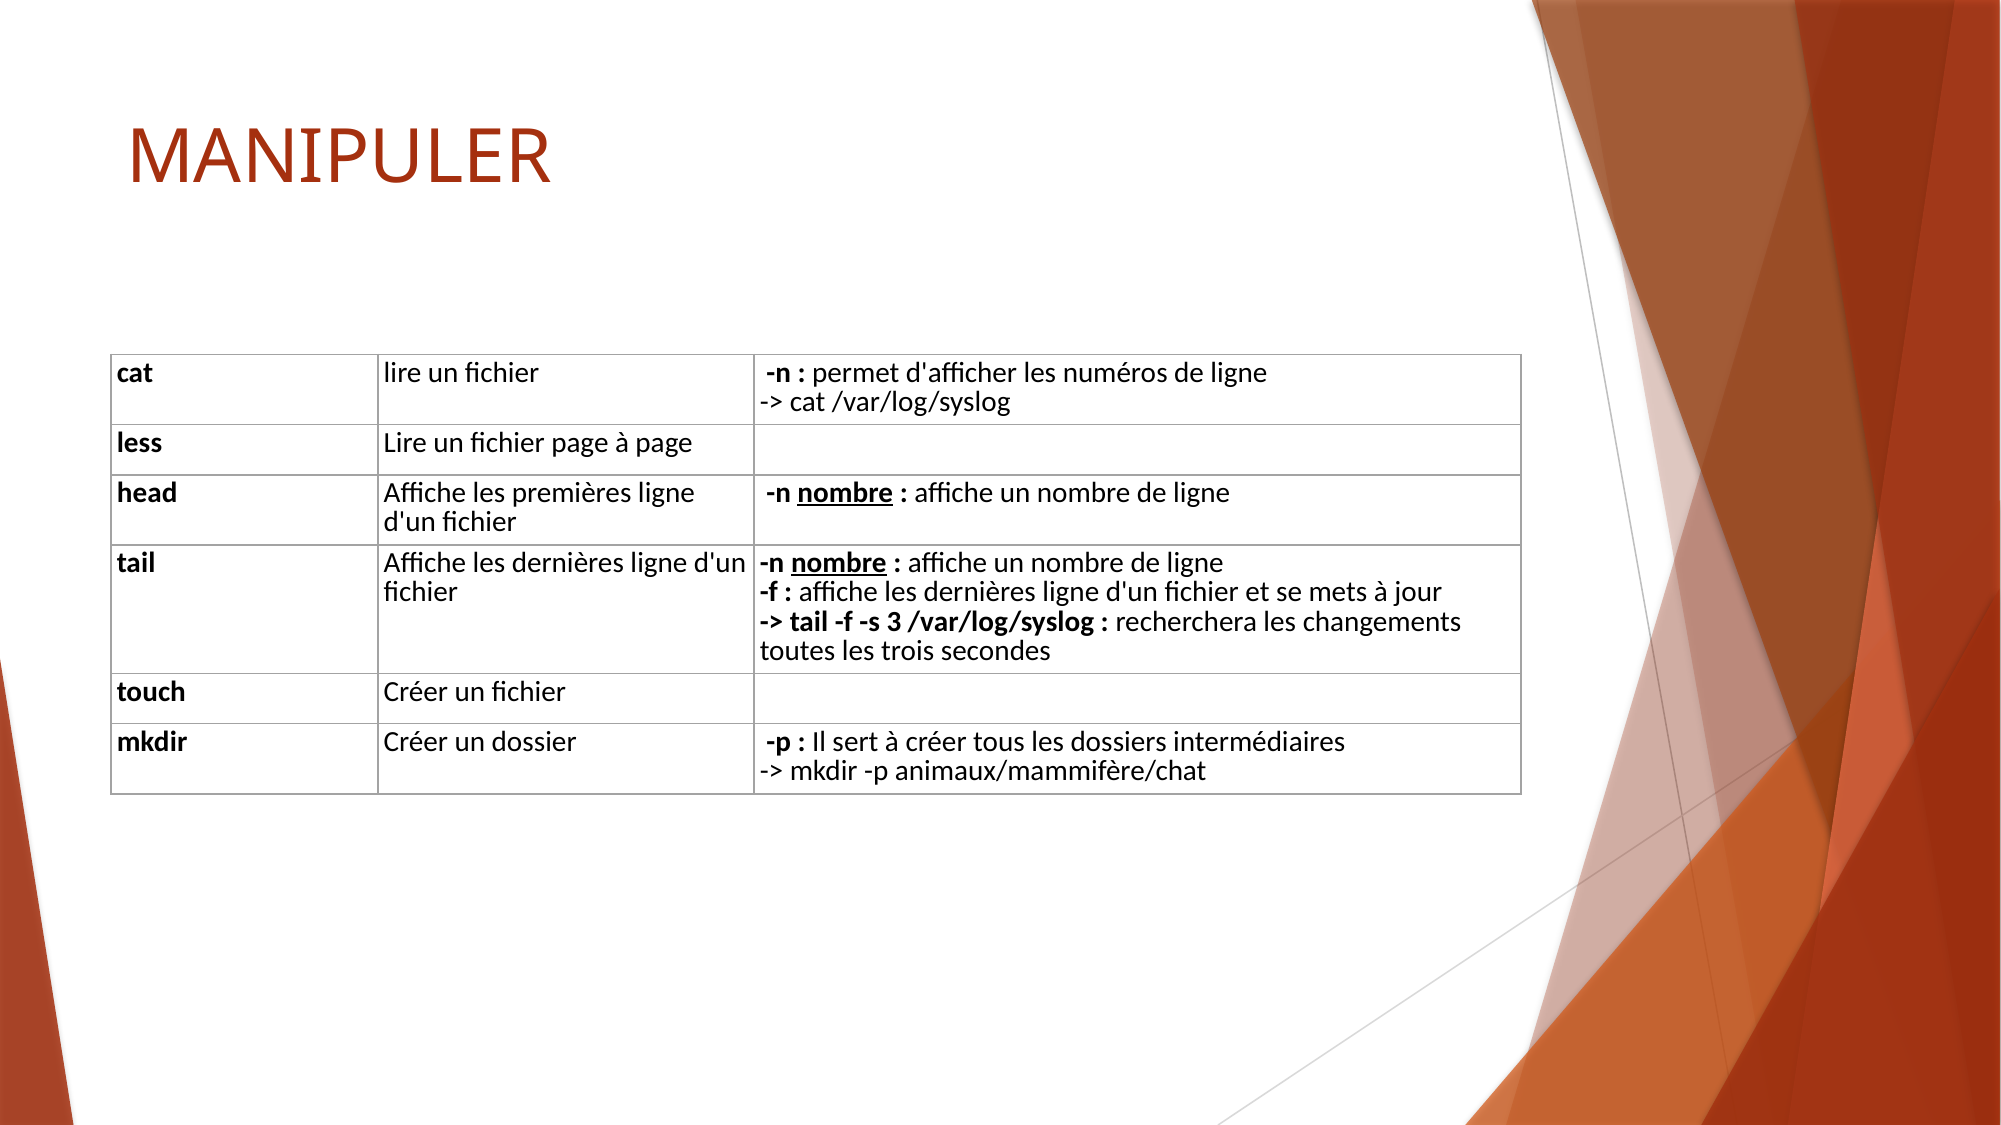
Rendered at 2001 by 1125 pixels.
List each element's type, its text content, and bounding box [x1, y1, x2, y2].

table_cell touch [112, 674, 377, 723]
table_cell -n nombre : affiche un nombre de ligne [755, 476, 1520, 544]
table_header -n : permet d'afficher les numéros de ligne -> cat /var/log/syslog [755, 355, 1520, 424]
table_cell less [112, 425, 377, 474]
table_cell Lire un fichier page à page [379, 425, 753, 474]
table_header lire un fichier [379, 355, 753, 424]
table_cell head [112, 476, 377, 544]
title MANIPULER [111, 99, 1522, 317]
table_cell Créer un dossier [379, 724, 753, 793]
table_cell [755, 425, 1520, 474]
table_cell -n nombre : affiche un nombre de ligne -f : affiche les dernières ligne d'un fichier et se mets à jour -> tail -f -s 3 /var/log/syslog : recherchera les changements toutes les trois secondes [755, 546, 1520, 673]
table_header cat [112, 355, 377, 424]
table_cell Créer un fichier [379, 674, 753, 723]
table_cell tail [112, 546, 377, 673]
table_cell Affiche les premières ligne d'un fichier [379, 476, 753, 544]
table_cell Affiche les dernières ligne d'un fichier [379, 546, 753, 673]
table_cell mkdir [112, 724, 377, 793]
table_cell [755, 674, 1520, 723]
table_cell -p : Il sert à créer tous les dossiers intermédiaires -> mkdir -p animaux/mammifère/chat [755, 724, 1520, 793]
